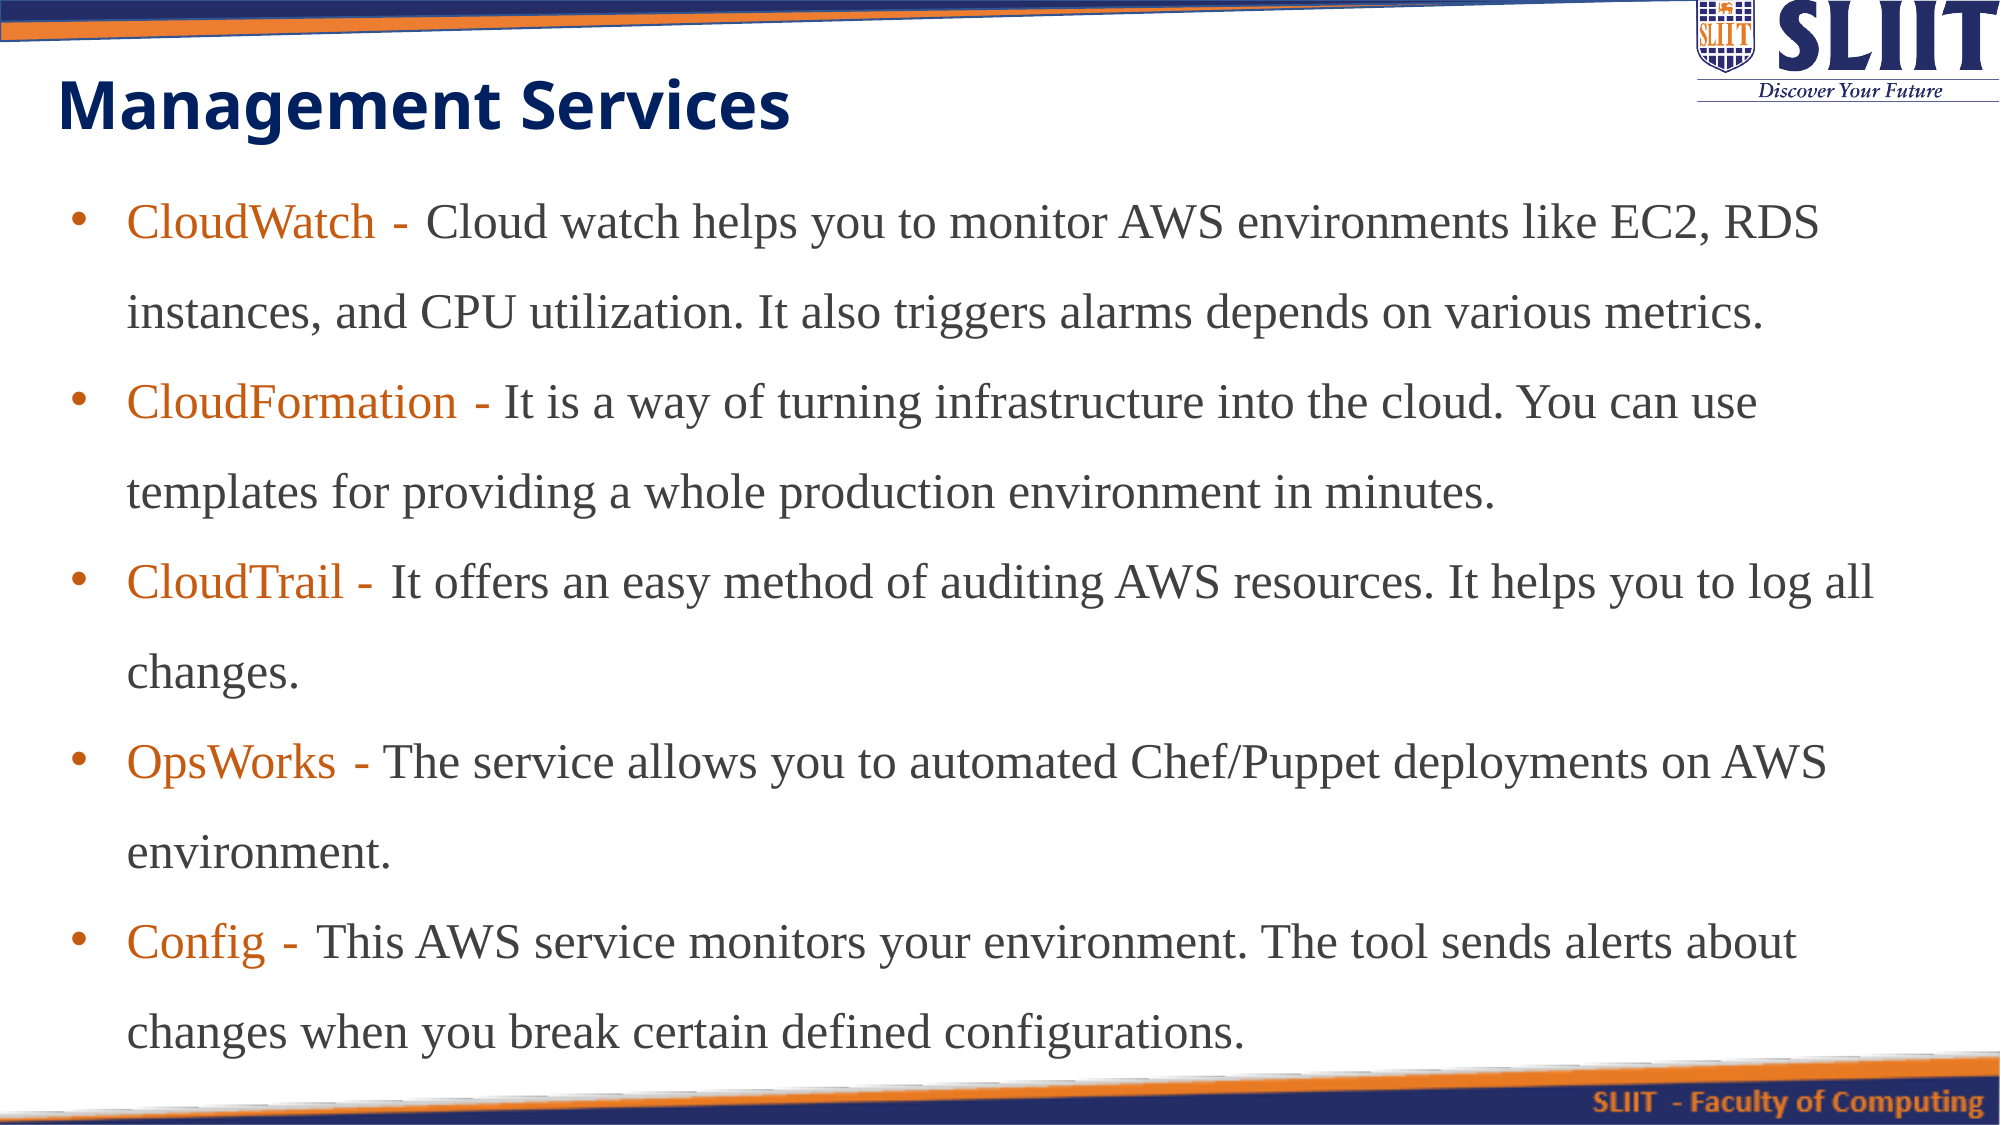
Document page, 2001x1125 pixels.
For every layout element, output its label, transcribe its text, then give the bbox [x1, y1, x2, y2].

picture [0, 1024, 2000, 1125]
text_box CloudWatch - Cloud watch helps you to monitor AWS environments like EC2, RDS instances, and CPU utilization. It also triggers alarms depends on various metrics. CloudFormation - It is a way of turning infrastructure into the cloud. You can use templates for providing a whole production environment in minutes. CloudTrail - It offers an easy method of auditing AWS resources. It helps you to log all changes. OpsWorks - The service allows you to automated Chef/Puppet deployments on AWS environment. Config - This AWS service monitors your environment. The tool sends alerts about changes when you break certain defined configurations. [55, 96, 1974, 1024]
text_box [0, 0, 1696, 42]
text_box Management Services [41, 55, 807, 151]
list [1695, 0, 2000, 102]
